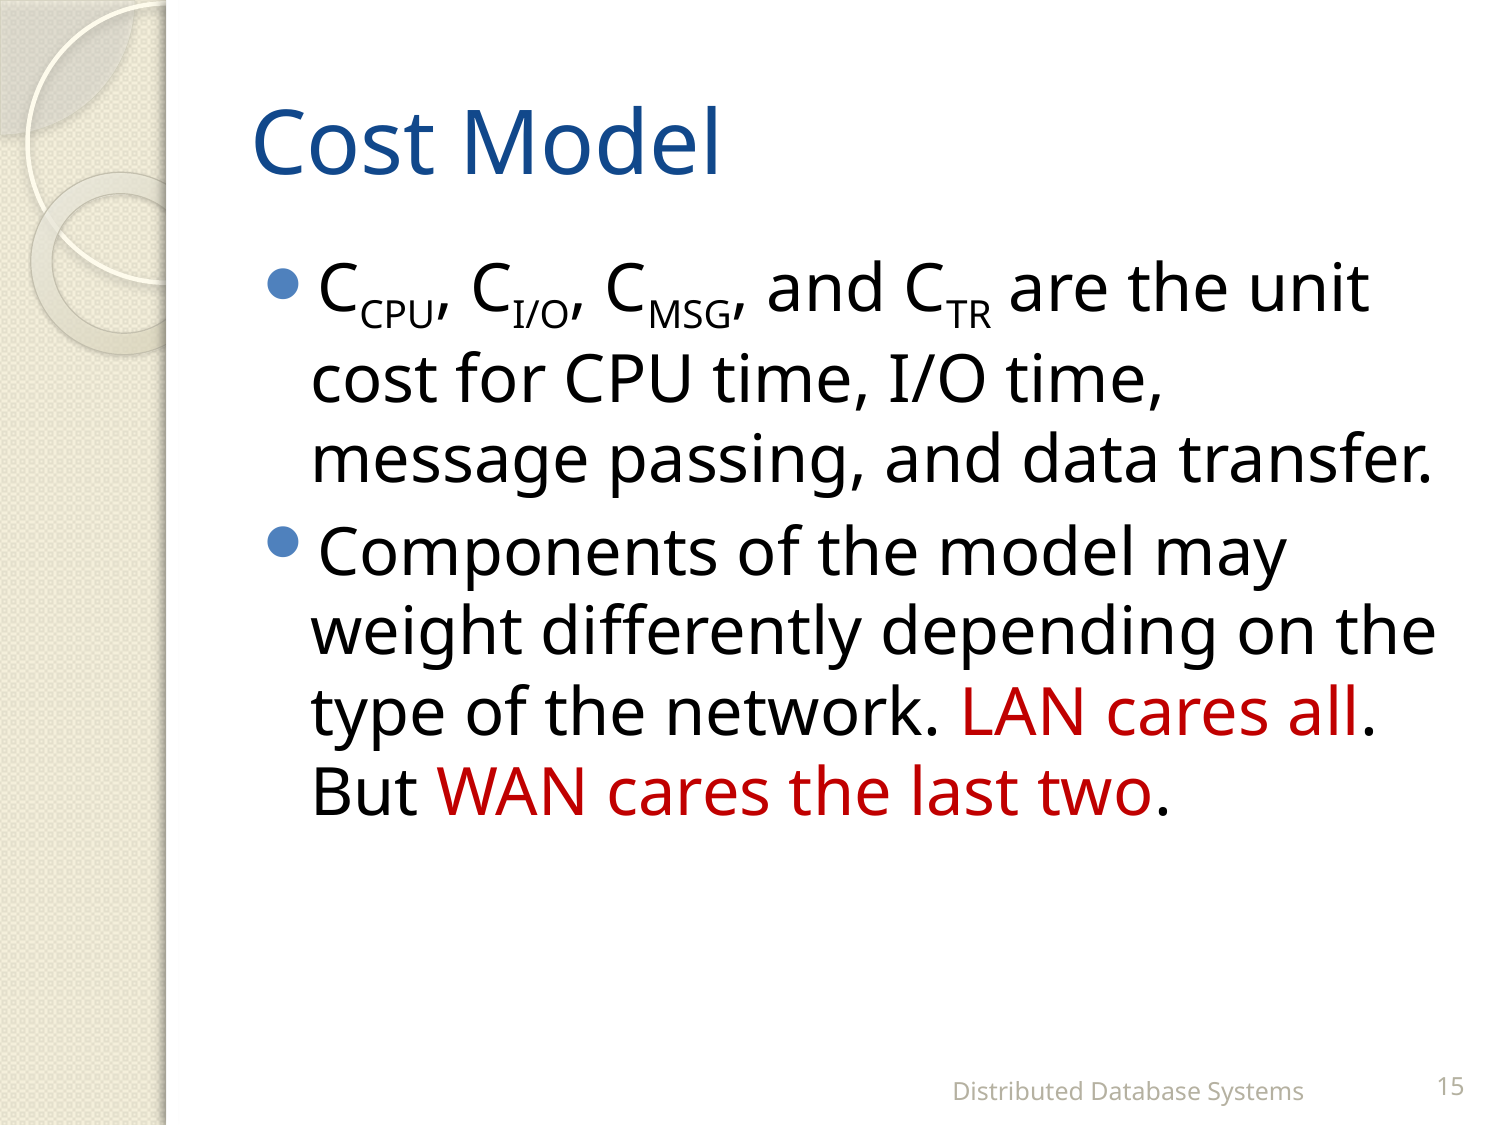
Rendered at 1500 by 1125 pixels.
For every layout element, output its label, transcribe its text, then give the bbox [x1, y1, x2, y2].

slide_number 15 [1413, 1034, 1488, 1113]
list CCPU, CI/O, CMSG, and CTR are the unit cost for CPU time, I/O time, message passing, and data transfer. Components of the model may weight differently depending on the type of the network. LAN cares all. But WAN cares the last two. [235, 237, 1466, 1025]
title Cost Model [235, 45, 1466, 233]
footer Distributed Database Systems [937, 1034, 1413, 1113]
